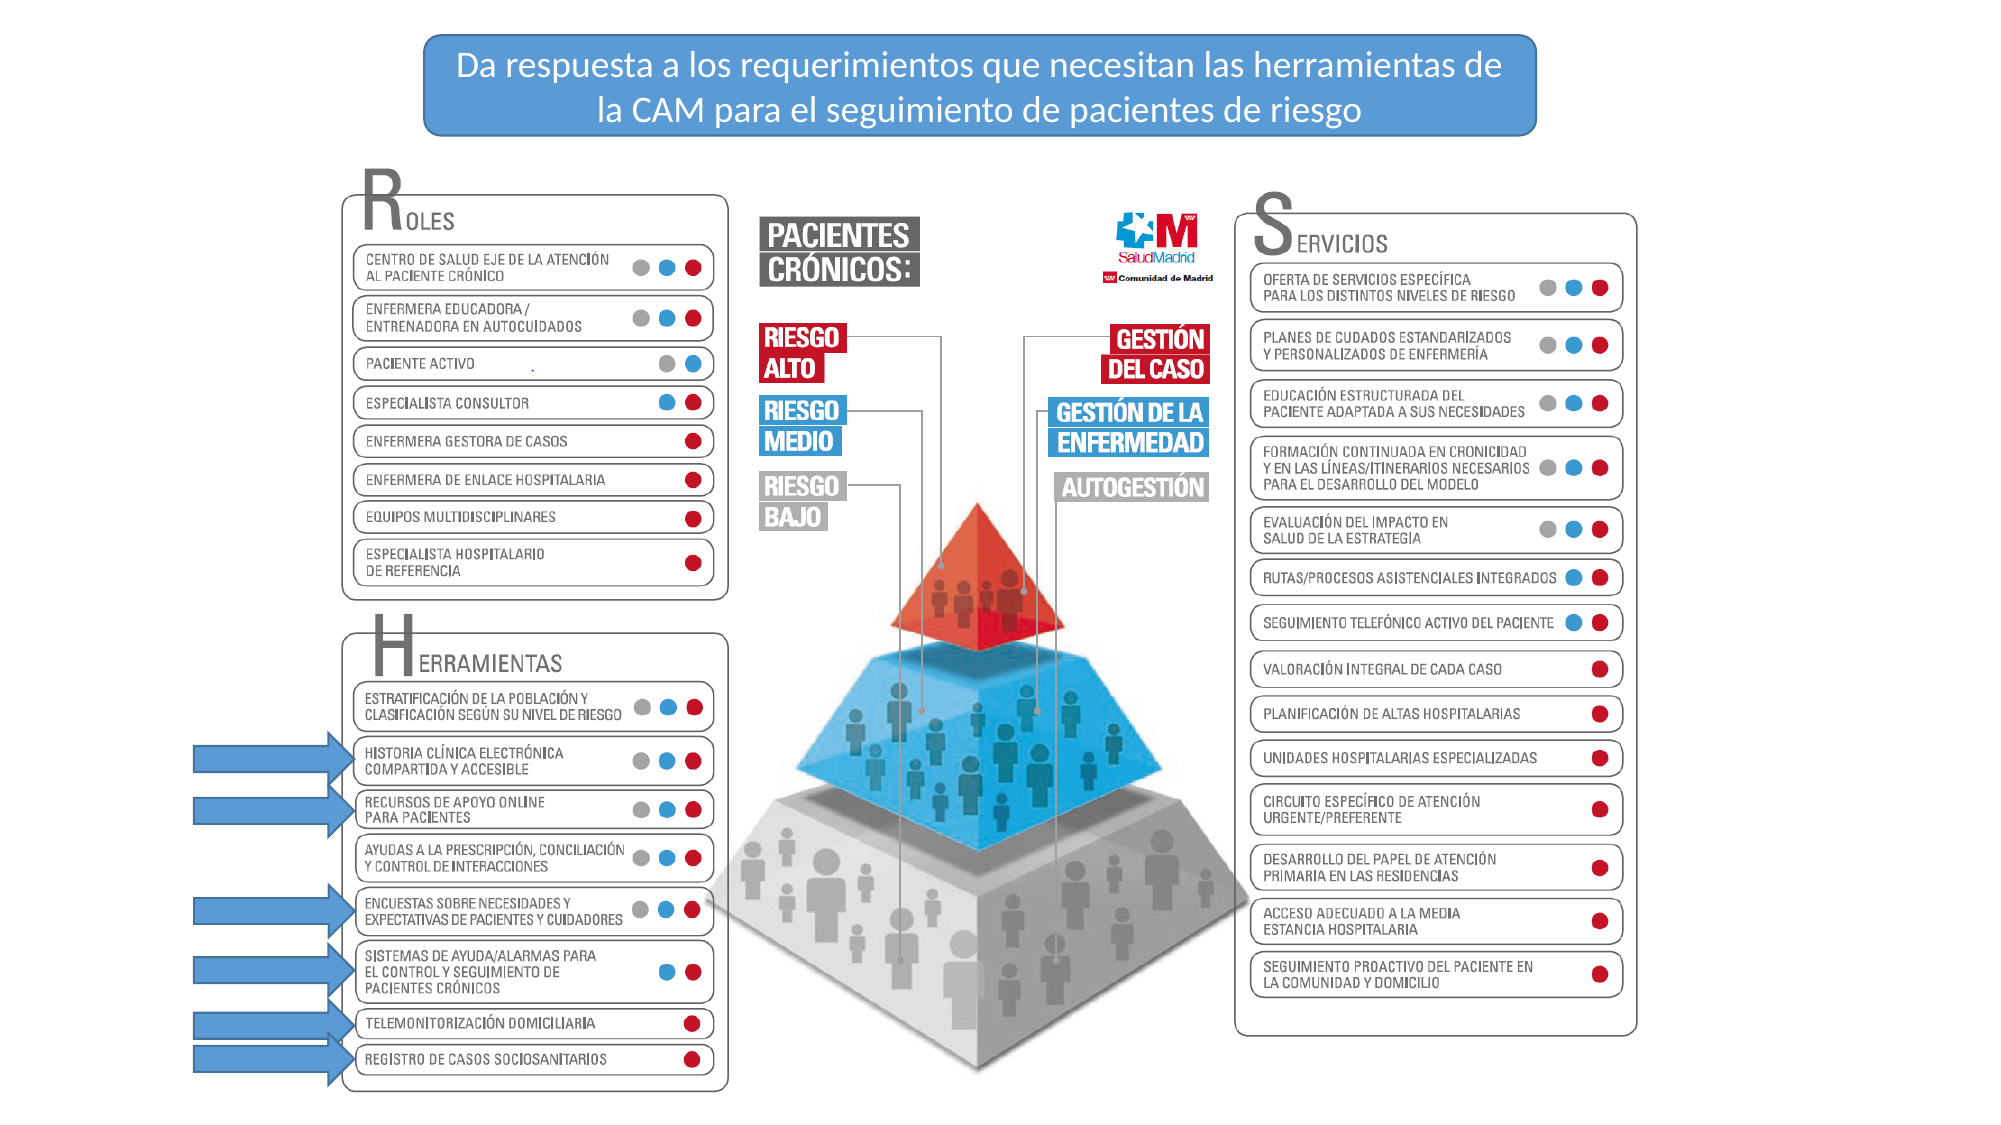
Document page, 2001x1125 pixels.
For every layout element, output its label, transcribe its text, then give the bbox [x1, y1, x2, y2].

text_box [192, 956, 303, 985]
text_box [192, 744, 303, 774]
text_box [192, 1044, 303, 1073]
picture [193, 142, 1657, 1103]
text_box Da respuesta a los requerimientos que necesitan las herramientas de la CAM para el seguimiento de pacientes de riesgo [423, 34, 1538, 137]
text_box [192, 1011, 303, 1040]
text_box [192, 796, 303, 825]
